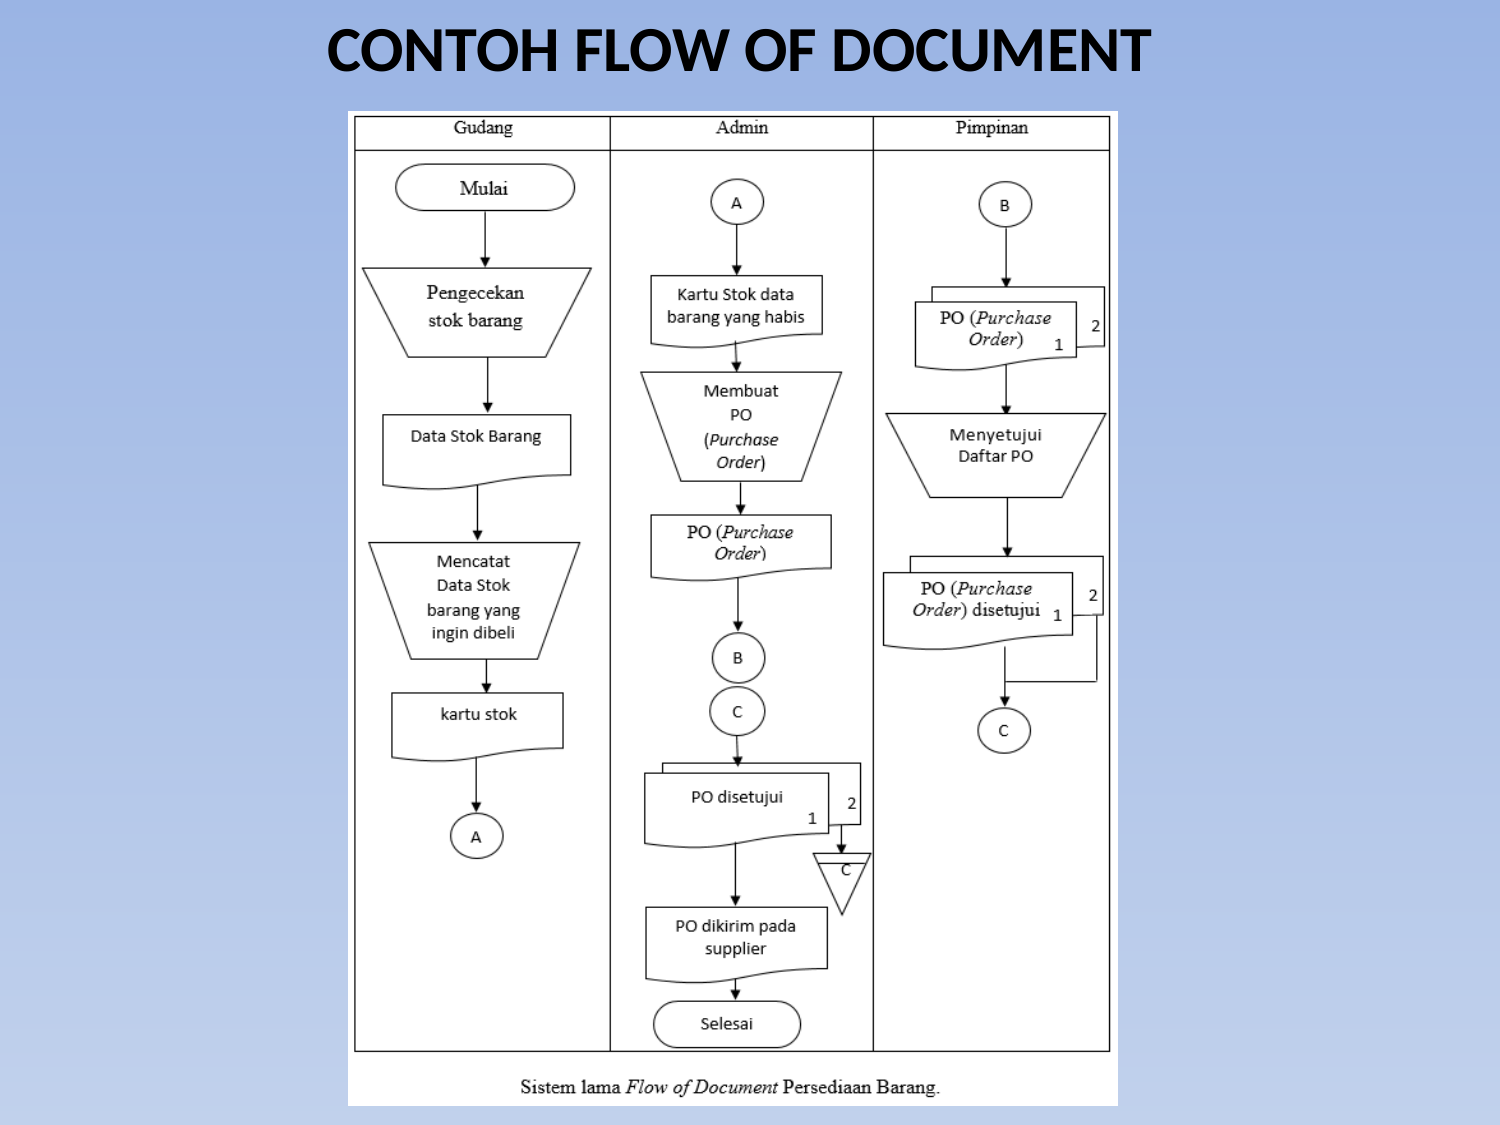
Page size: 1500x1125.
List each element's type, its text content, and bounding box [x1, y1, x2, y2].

picture [347, 111, 1119, 1107]
title CONTOH FLOW OF DOCUMENT [64, 0, 1415, 93]
